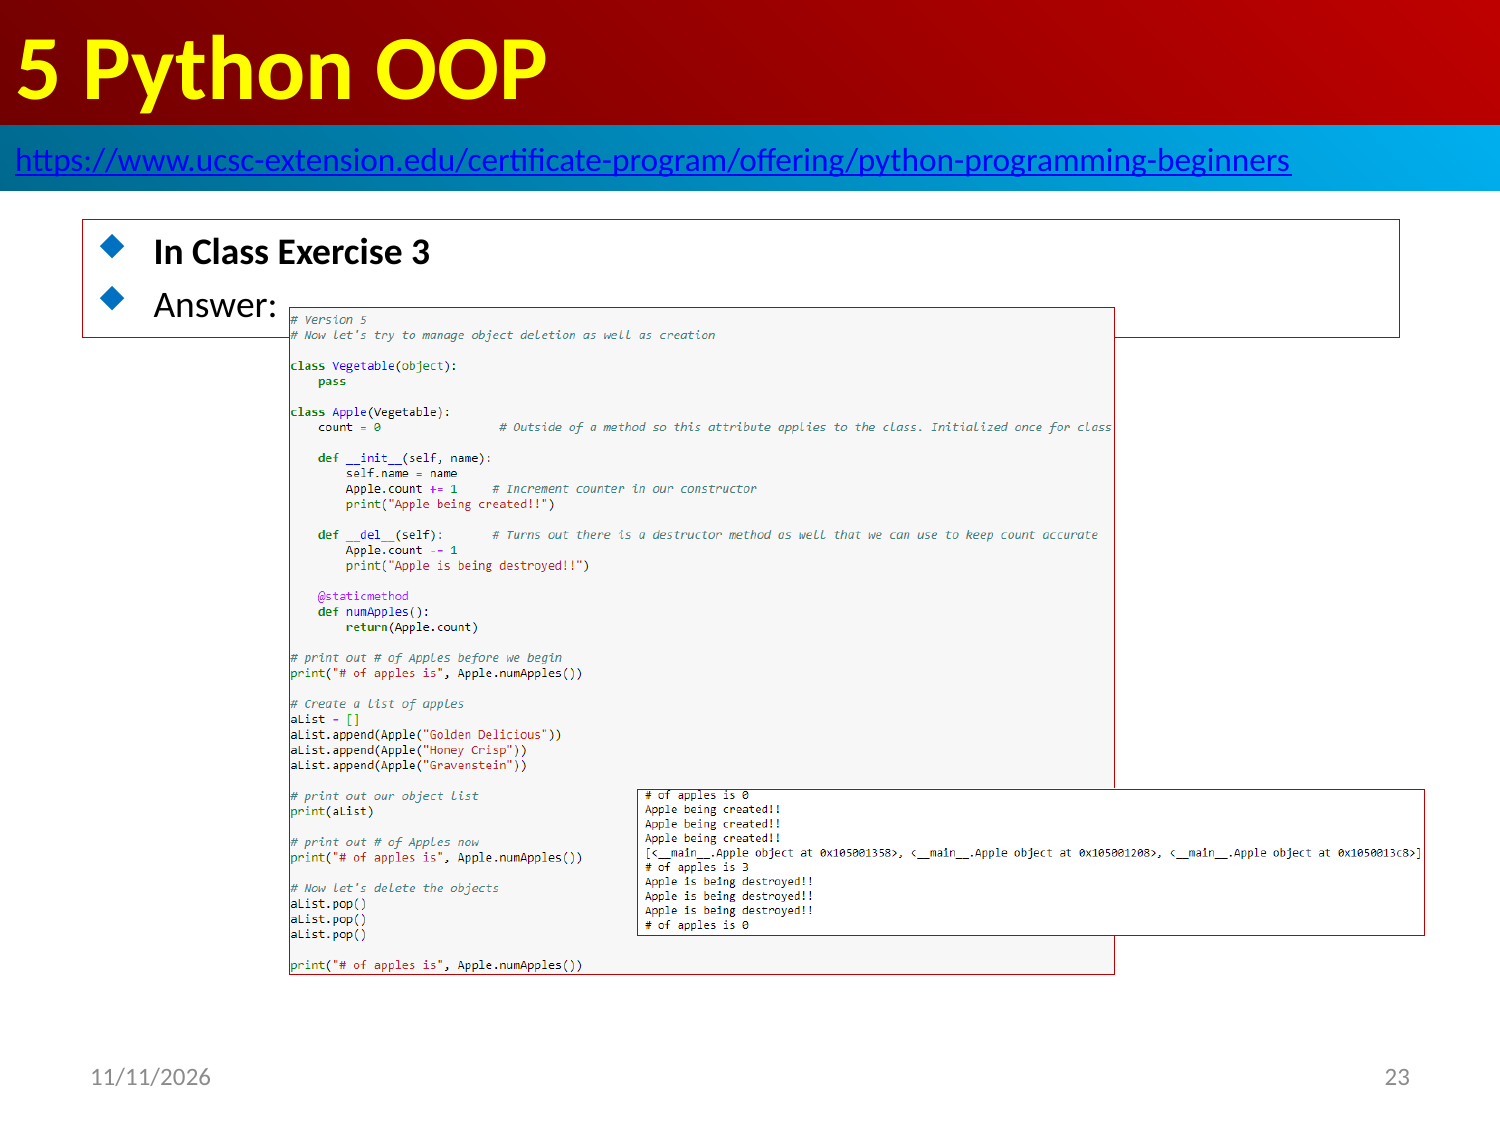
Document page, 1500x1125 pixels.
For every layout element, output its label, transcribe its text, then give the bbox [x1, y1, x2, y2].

subtitle In Class Exercise 3 Answer: [82, 219, 1400, 338]
picture [288, 306, 1426, 975]
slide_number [75, 1042, 425, 1109]
slide_number 23 [1074, 1042, 1425, 1109]
text_box https://www.ucsc-extension.edu/certificate-program/offering/python-programming-beginners [0, 125, 1500, 191]
title 5 Python OOP [0, 0, 1500, 125]
